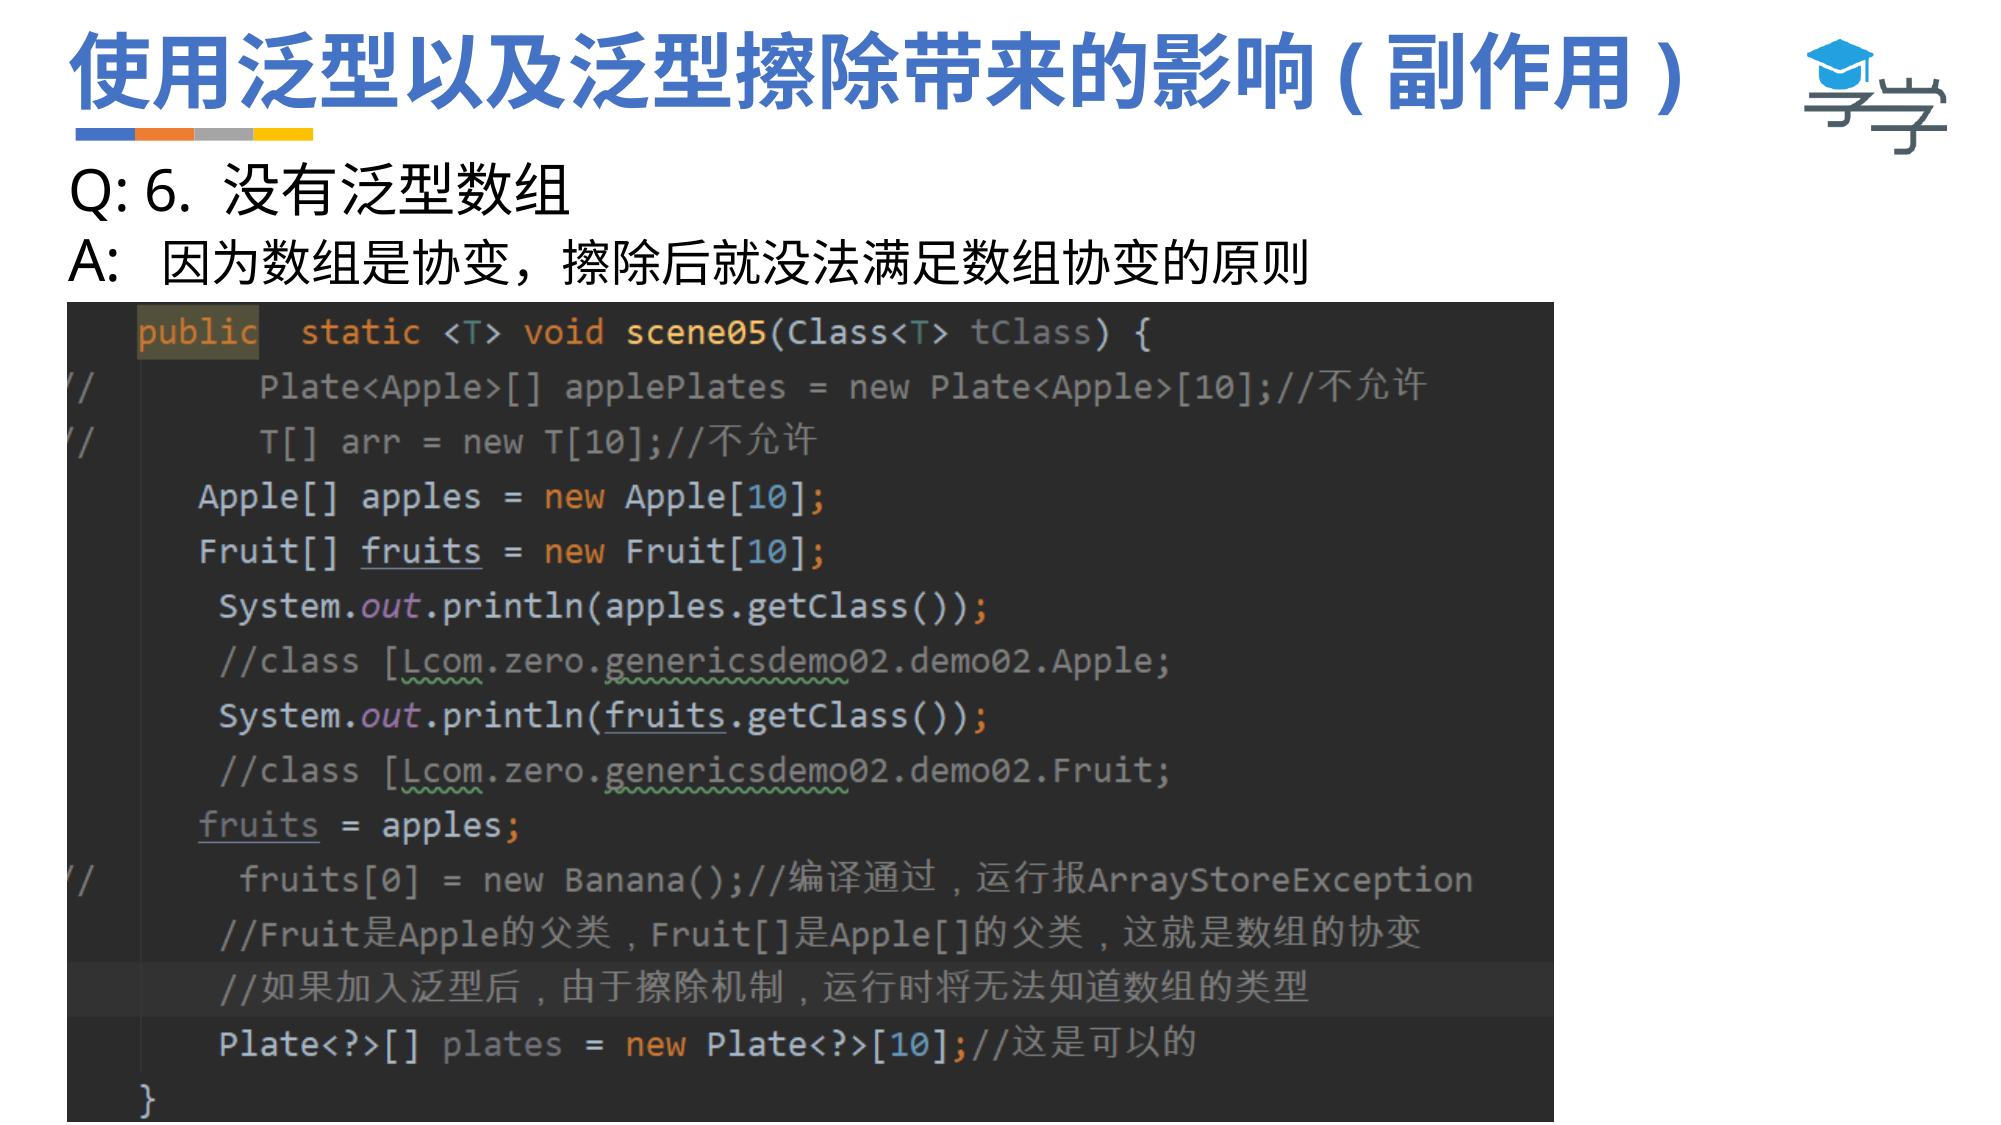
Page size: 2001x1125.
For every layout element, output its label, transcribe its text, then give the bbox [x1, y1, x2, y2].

picture [1799, 20, 1952, 173]
text_box Q: 6. 没有泛型数组 A: 因为数组是协变，擦除后就没法满足数组协变的原则 [53, 145, 1882, 301]
title 使用泛型以及泛型擦除带来的影响(副作用) [53, 20, 1779, 129]
picture [67, 302, 1554, 1122]
